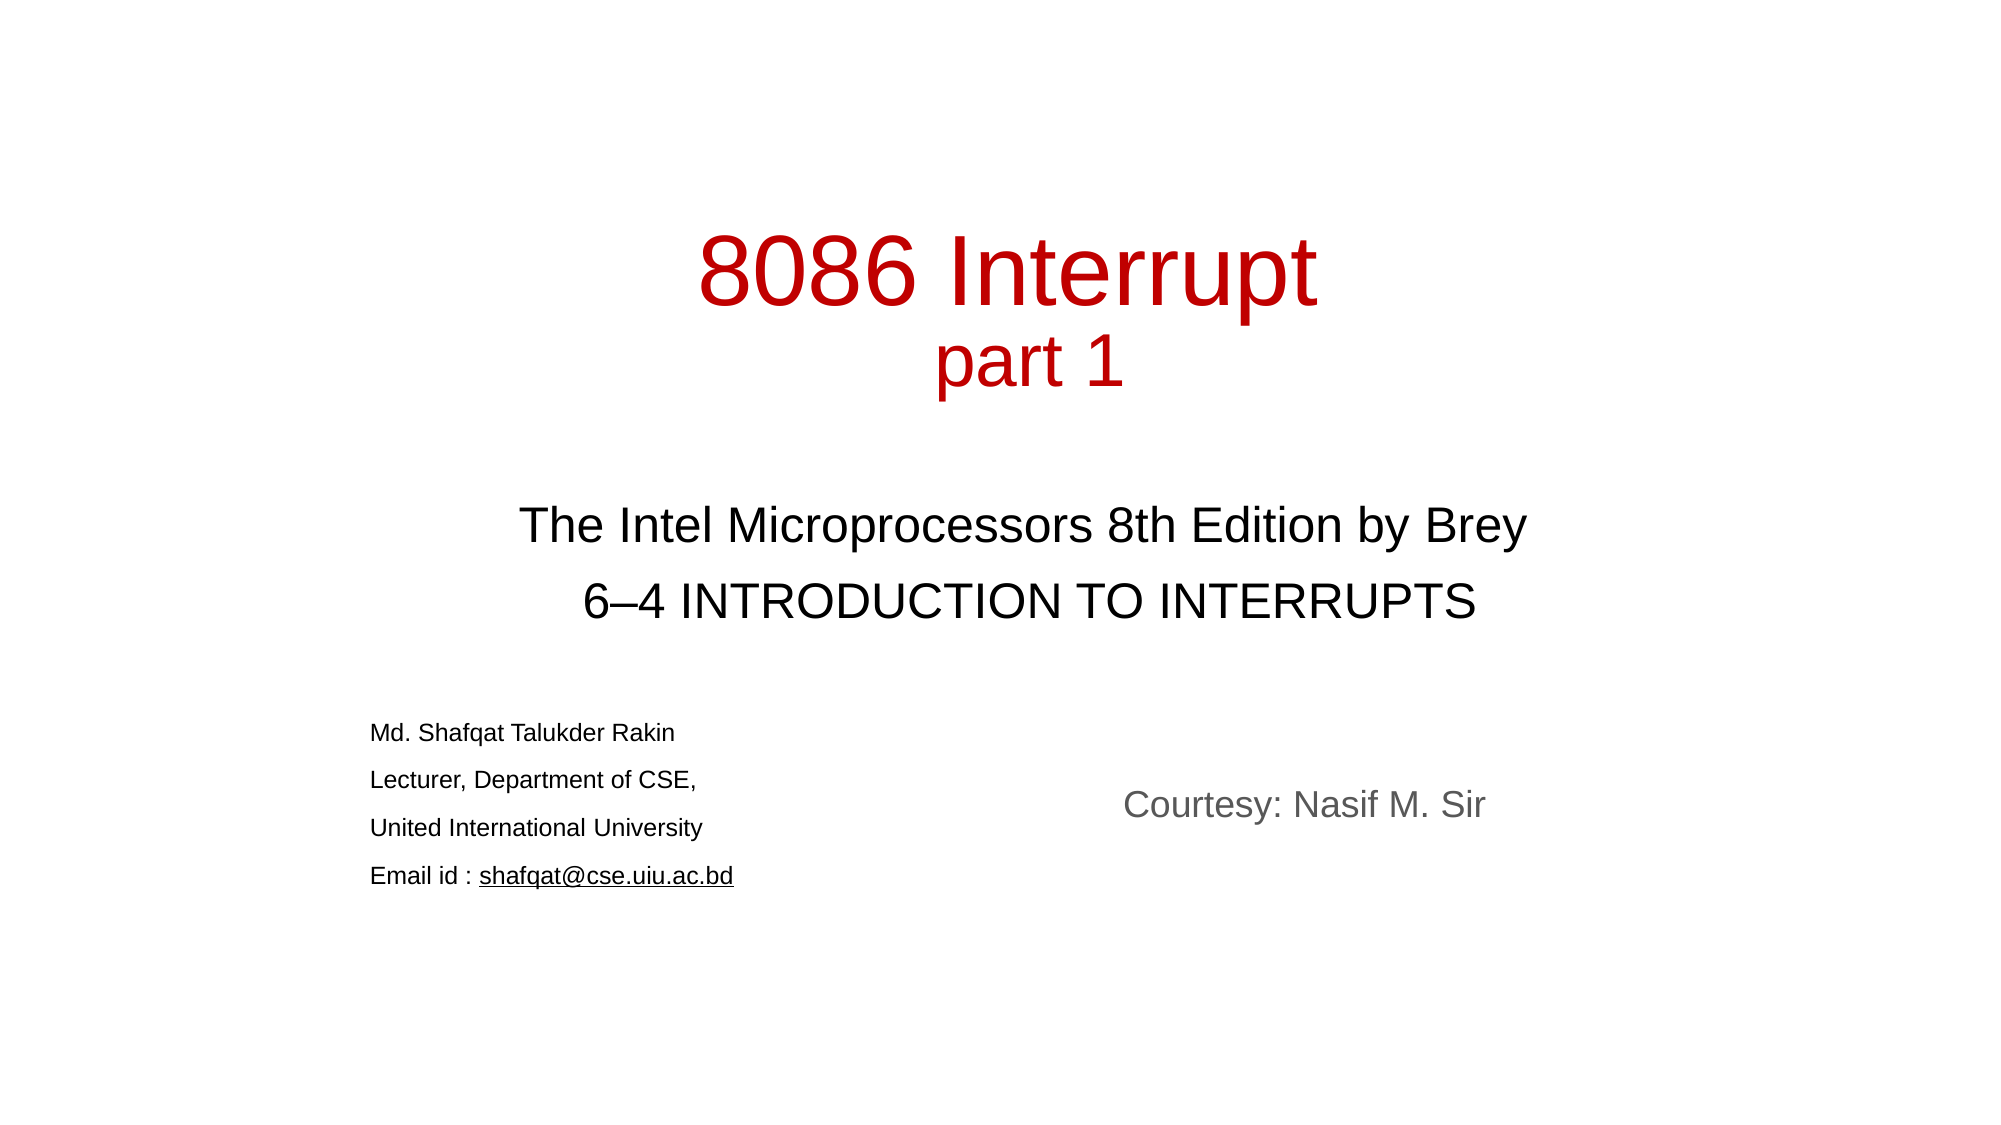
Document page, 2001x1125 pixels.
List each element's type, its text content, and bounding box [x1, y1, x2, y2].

text_box Courtesy: Nasif M. Sir [1121, 778, 1497, 825]
subtitle Md. Shafqat Talukder Rakin Lecturer, Department of CSE, United International University Email id : shafqat@cse.uiu.ac.bd [369, 719, 952, 977]
text_box 8086 Interrupt part 1 The Intel Microprocessors 8th Edition by Brey 6–4 INTRODUCTION TO INTERRUPTS [211, 238, 1804, 629]
